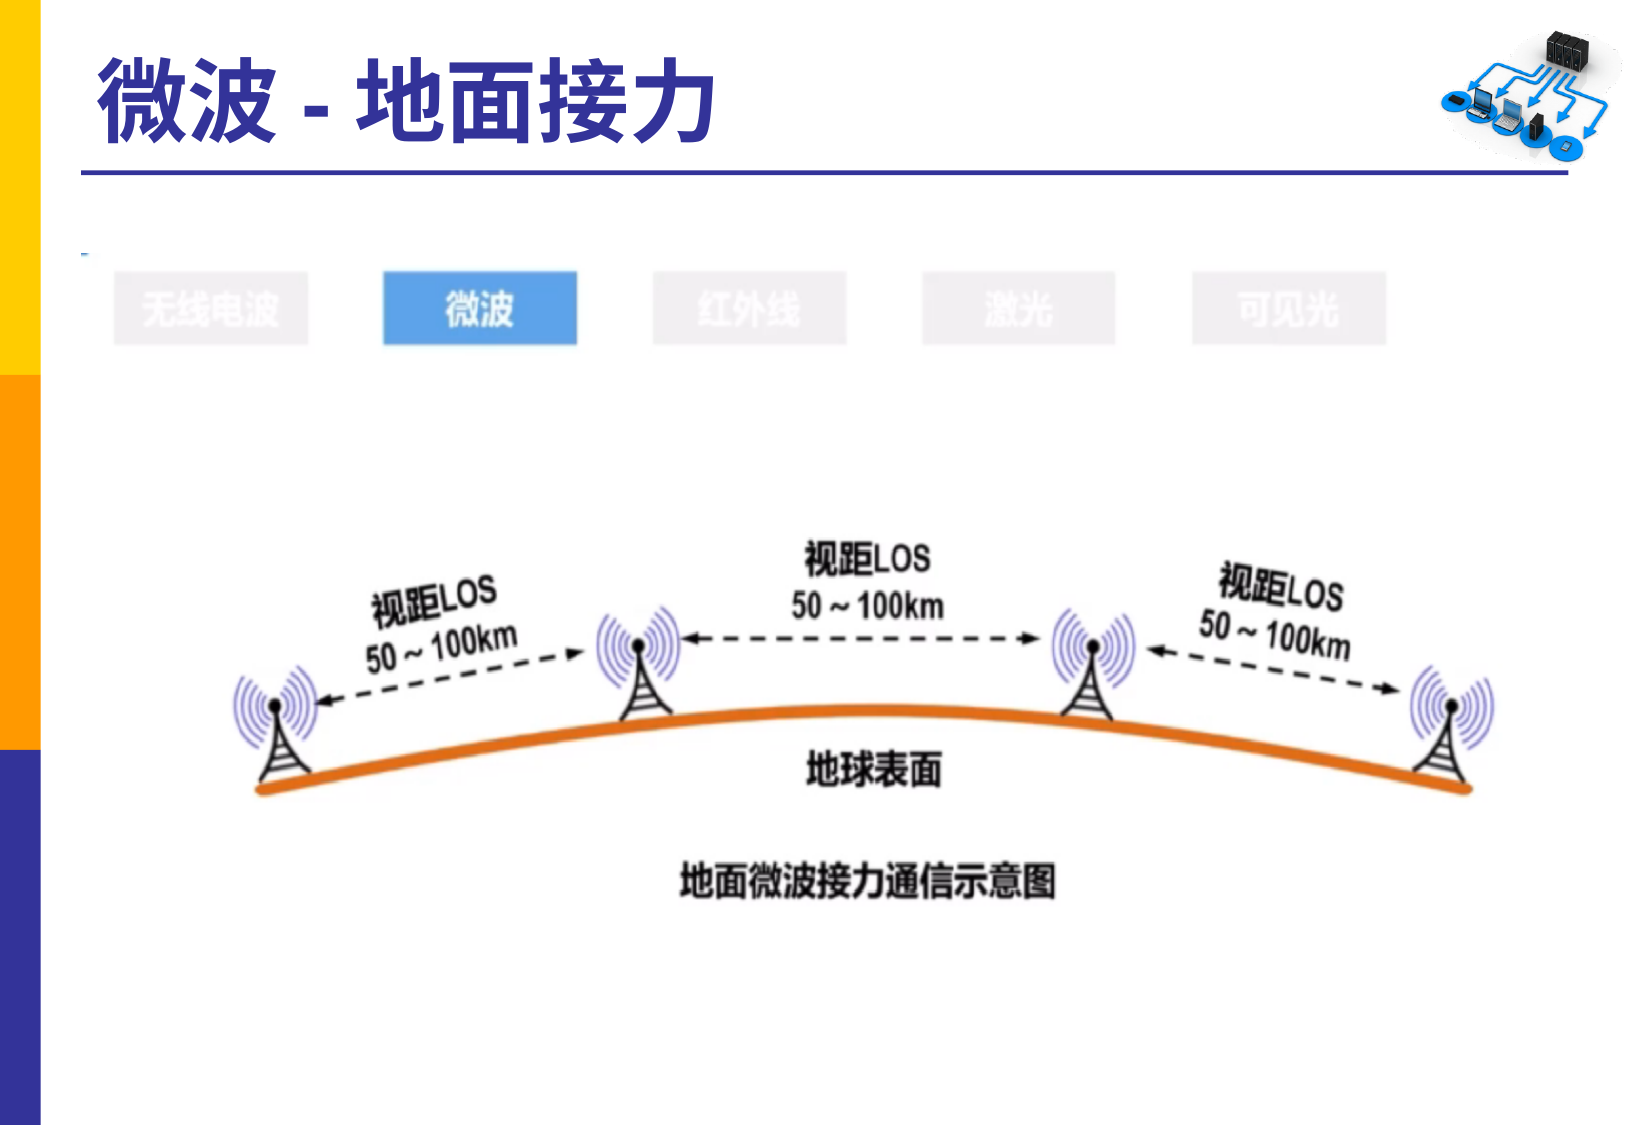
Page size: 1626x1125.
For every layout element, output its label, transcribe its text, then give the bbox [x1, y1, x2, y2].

title 微波-地面接力 [81, 30, 1569, 161]
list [80, 253, 1569, 960]
picture [1438, 30, 1624, 165]
text_box [290, 87, 833, 148]
